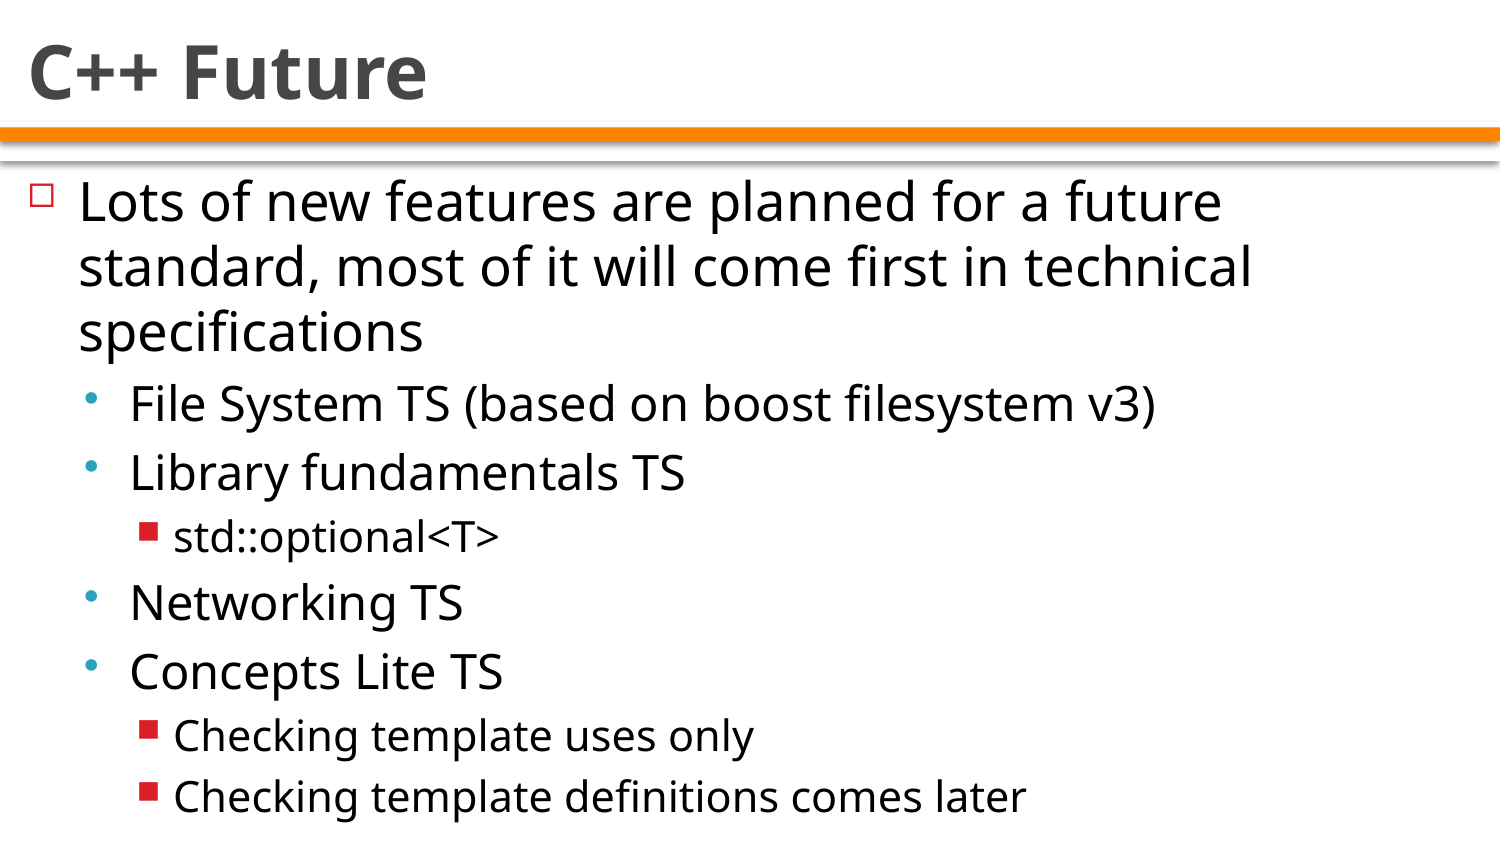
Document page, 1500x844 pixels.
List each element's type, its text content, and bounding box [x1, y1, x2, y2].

list Lots of new features are planned for a future standard, most of it will come first in technical specifications File System TS (based on boost filesystem v3) Library fundamentals TS std::optional<T> Networking TS Concepts Lite TS Checking template uses only Checking template definitions comes later [12, 159, 1488, 835]
title C++ Future [12, 19, 1488, 122]
